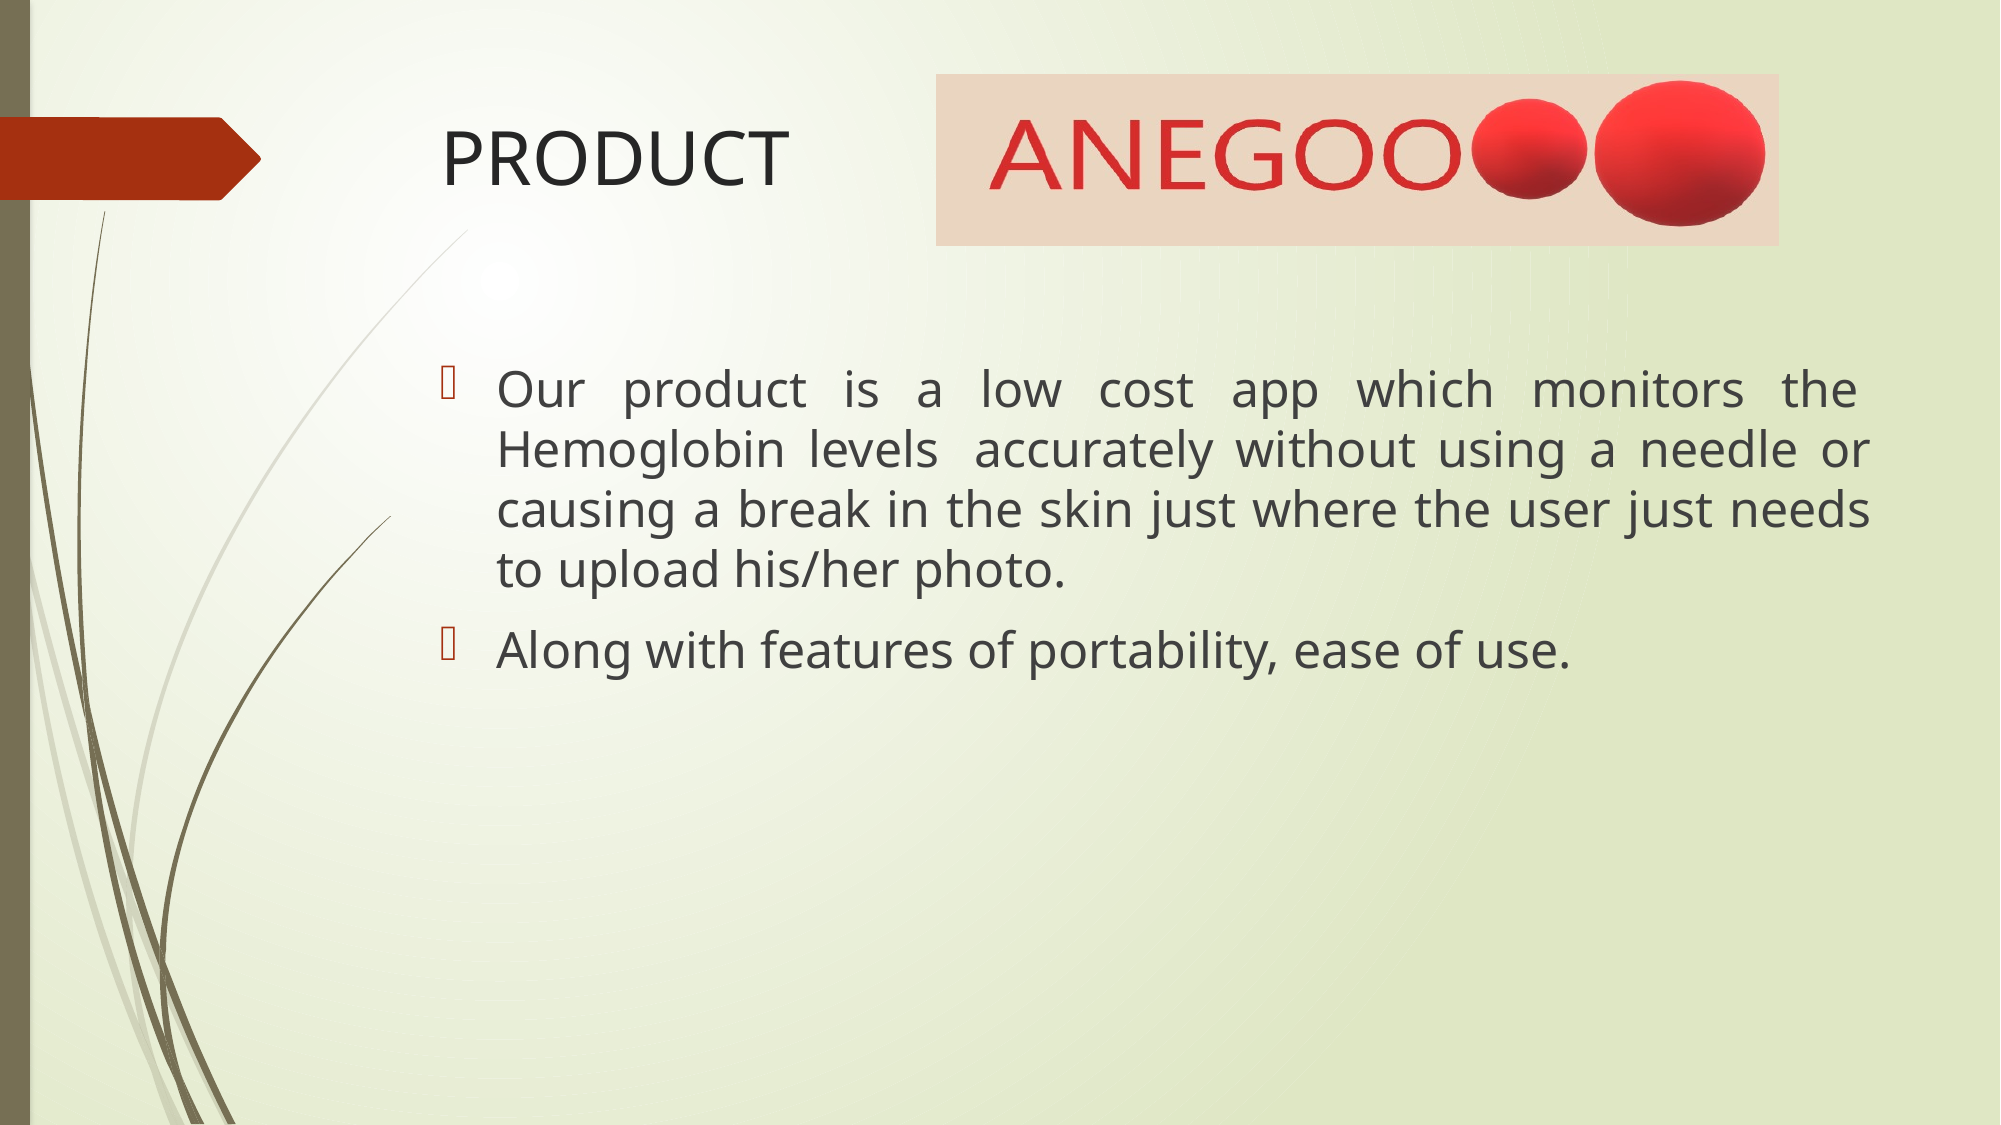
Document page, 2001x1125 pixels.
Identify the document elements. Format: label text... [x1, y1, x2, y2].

title PRODUCT [425, 102, 1888, 313]
picture [936, 74, 1779, 246]
list Our product is a low cost app which monitors the Hemoglobin levels accurately without using a needle or causing a break in the skin just where the user just needs to upload his/her photo. Along with features of portability, ease of use. [424, 350, 1888, 970]
